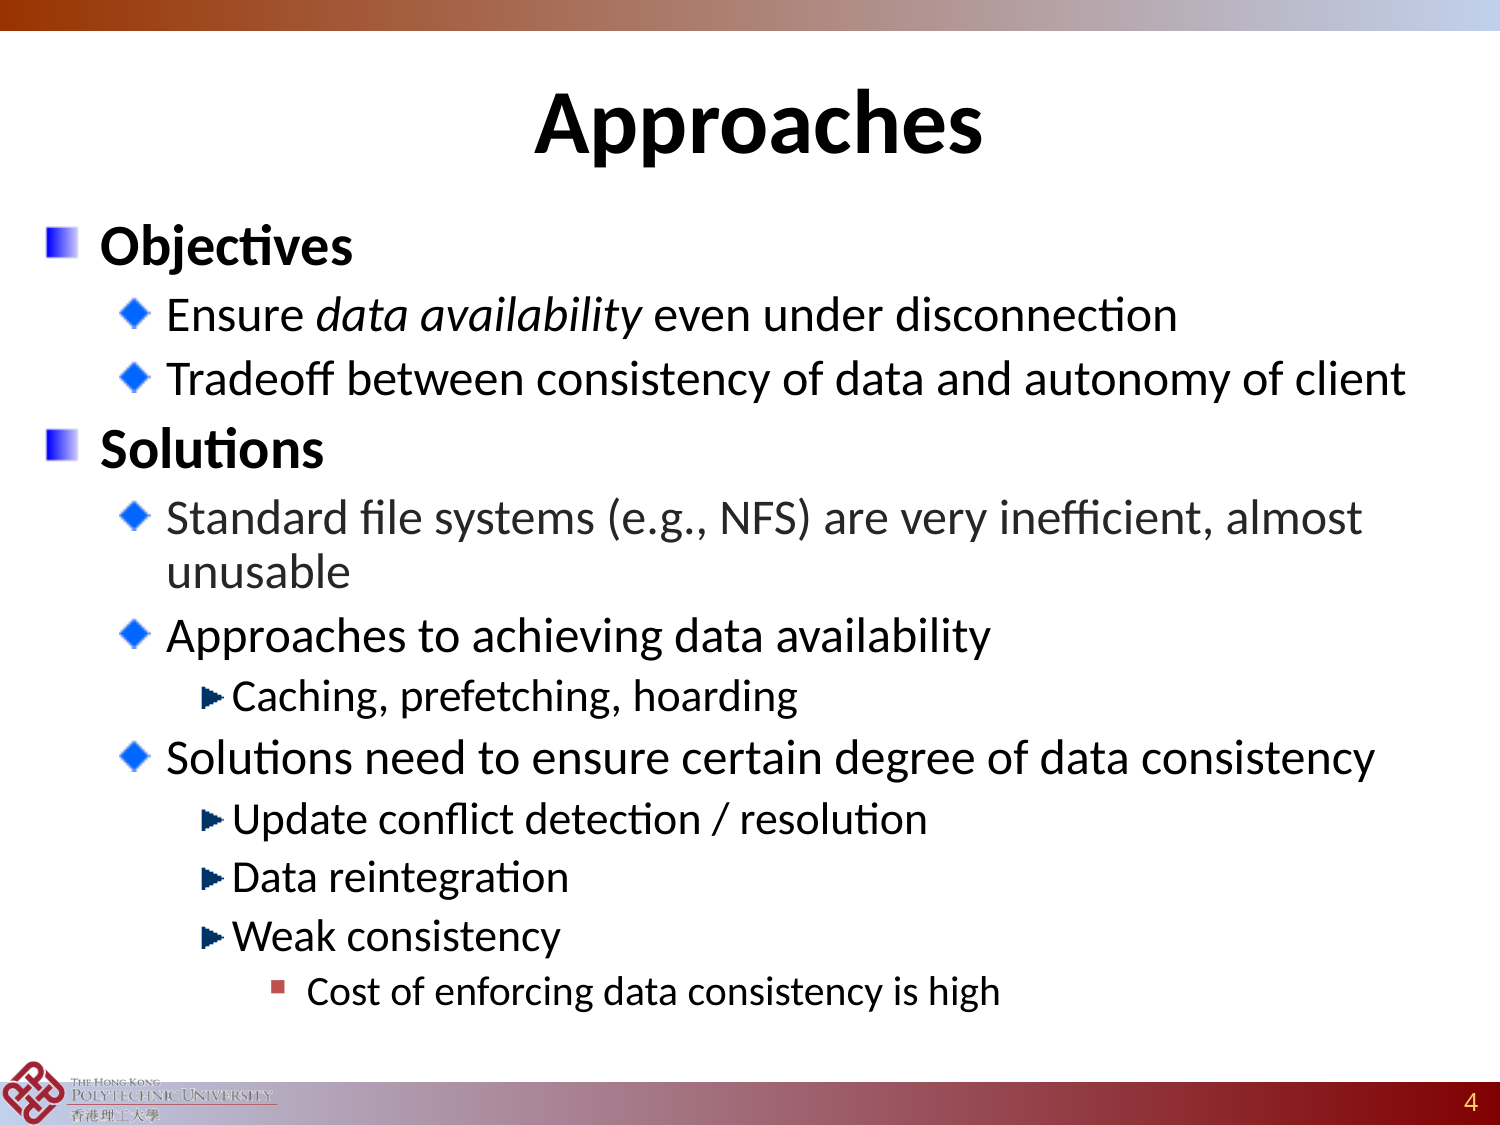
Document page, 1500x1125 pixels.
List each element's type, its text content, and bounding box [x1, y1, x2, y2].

title Approaches [53, 54, 1466, 185]
picture [194, 860, 224, 890]
picture [194, 679, 224, 709]
picture [119, 617, 151, 649]
list Objectives Ensure data availability even under disconnection Tradeoff between consistency of data and autonomy of client Solutions Standard file systems (e.g., NFS) are very inefficient, almost unusable Approaches to achieving data availability Caching, prefetching, hoarding Solutions need to ensure certain degree of data consistency Update conflict detection / resolution Data reintegration Weak consistency Cost of enforcing data consistency is high [29, 208, 1463, 1063]
picture [194, 919, 224, 949]
picture [44, 225, 82, 262]
picture [119, 296, 151, 329]
picture [119, 739, 151, 772]
picture [194, 802, 224, 831]
picture [119, 360, 151, 393]
picture [44, 427, 82, 465]
picture [119, 499, 151, 531]
picture [0, 1061, 278, 1125]
